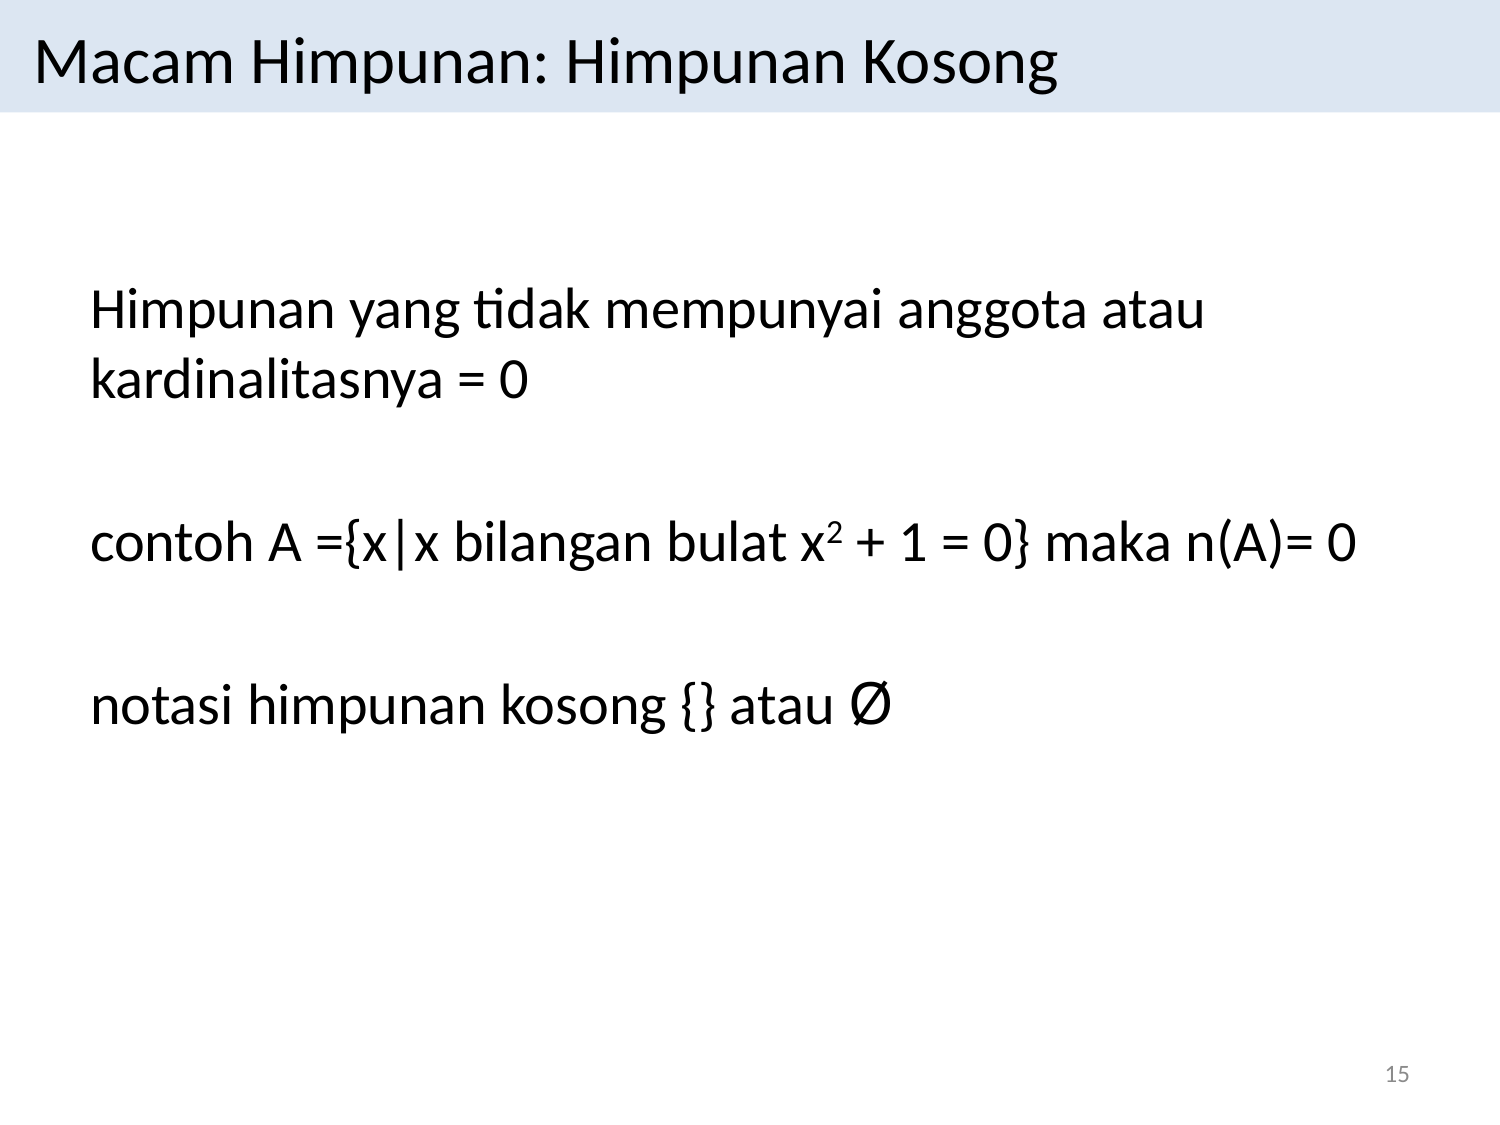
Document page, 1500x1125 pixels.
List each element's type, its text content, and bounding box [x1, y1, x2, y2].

text_box Macam Himpunan: Himpunan Kosong [19, 9, 1075, 104]
text_box Himpunan yang tidak mempunyai anggota atau kardinalitasnya = 0 contoh A ={x|x bilangan bulat x2 + 1 = 0} maka n(A)= 0 notasi himpunan kosong {} atau Ø [74, 262, 1425, 1006]
slide_number 15 [1074, 1042, 1425, 1103]
text_box [0, 0, 1500, 115]
